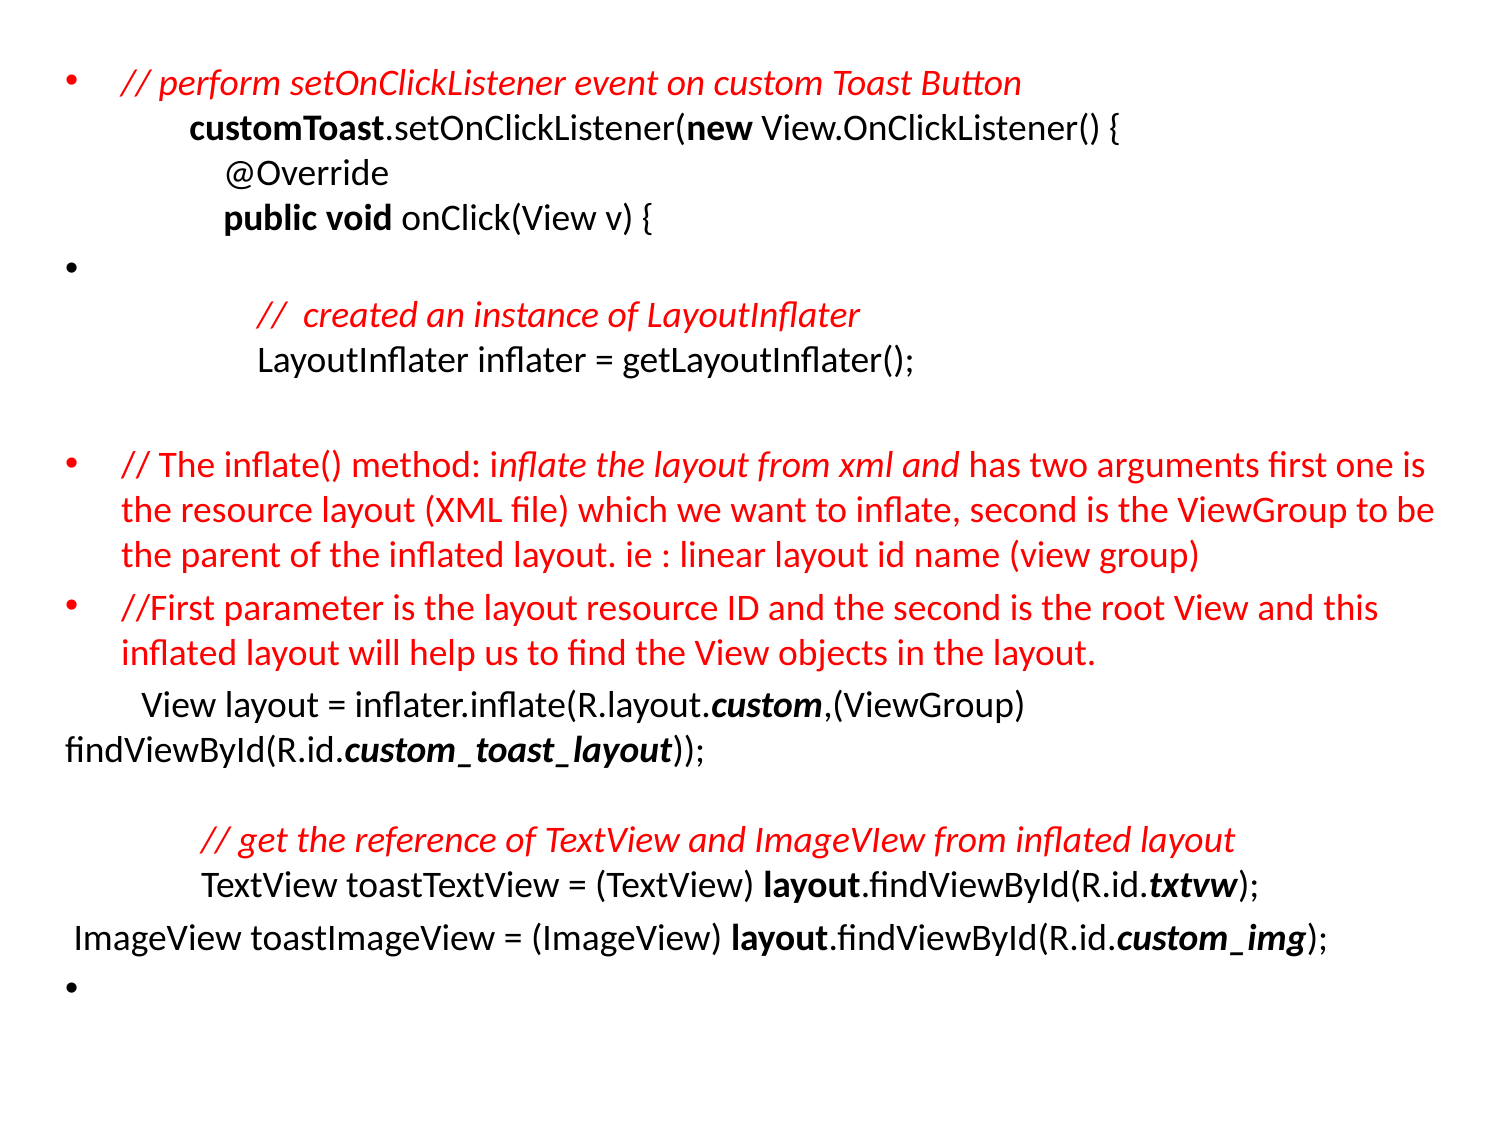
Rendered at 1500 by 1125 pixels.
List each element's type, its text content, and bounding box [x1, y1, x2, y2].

list // perform setOnClickListener event on custom Toast Button customToast.setOnClickListener(new View.OnClickListener() { @Override public void onClick(View v) { // created an instance of LayoutInflater LayoutInflater inflater = getLayoutInflater(); // The inflate() method: inflate the layout from xml and has two arguments first one is the resource layout (XML file) which we want to inflate, second is the ViewGroup to be the parent of the inflated layout. ie : linear layout id name (view group) //First parameter is the layout resource ID and the second is the root View and this inflated layout will help us to find the View objects in the layout. View layout = inflater.inflate(R.layout.custom,(ViewGroup) findViewById(R.id.custom_toast_layout)); // get the reference of TextView and ImageVIew from inflated layout TextView toastTextView = (TextView) layout.findViewById(R.id.txtvw); ImageView toastImageView = (ImageView) layout.findViewById(R.id.custom_img); [50, 50, 1475, 1125]
